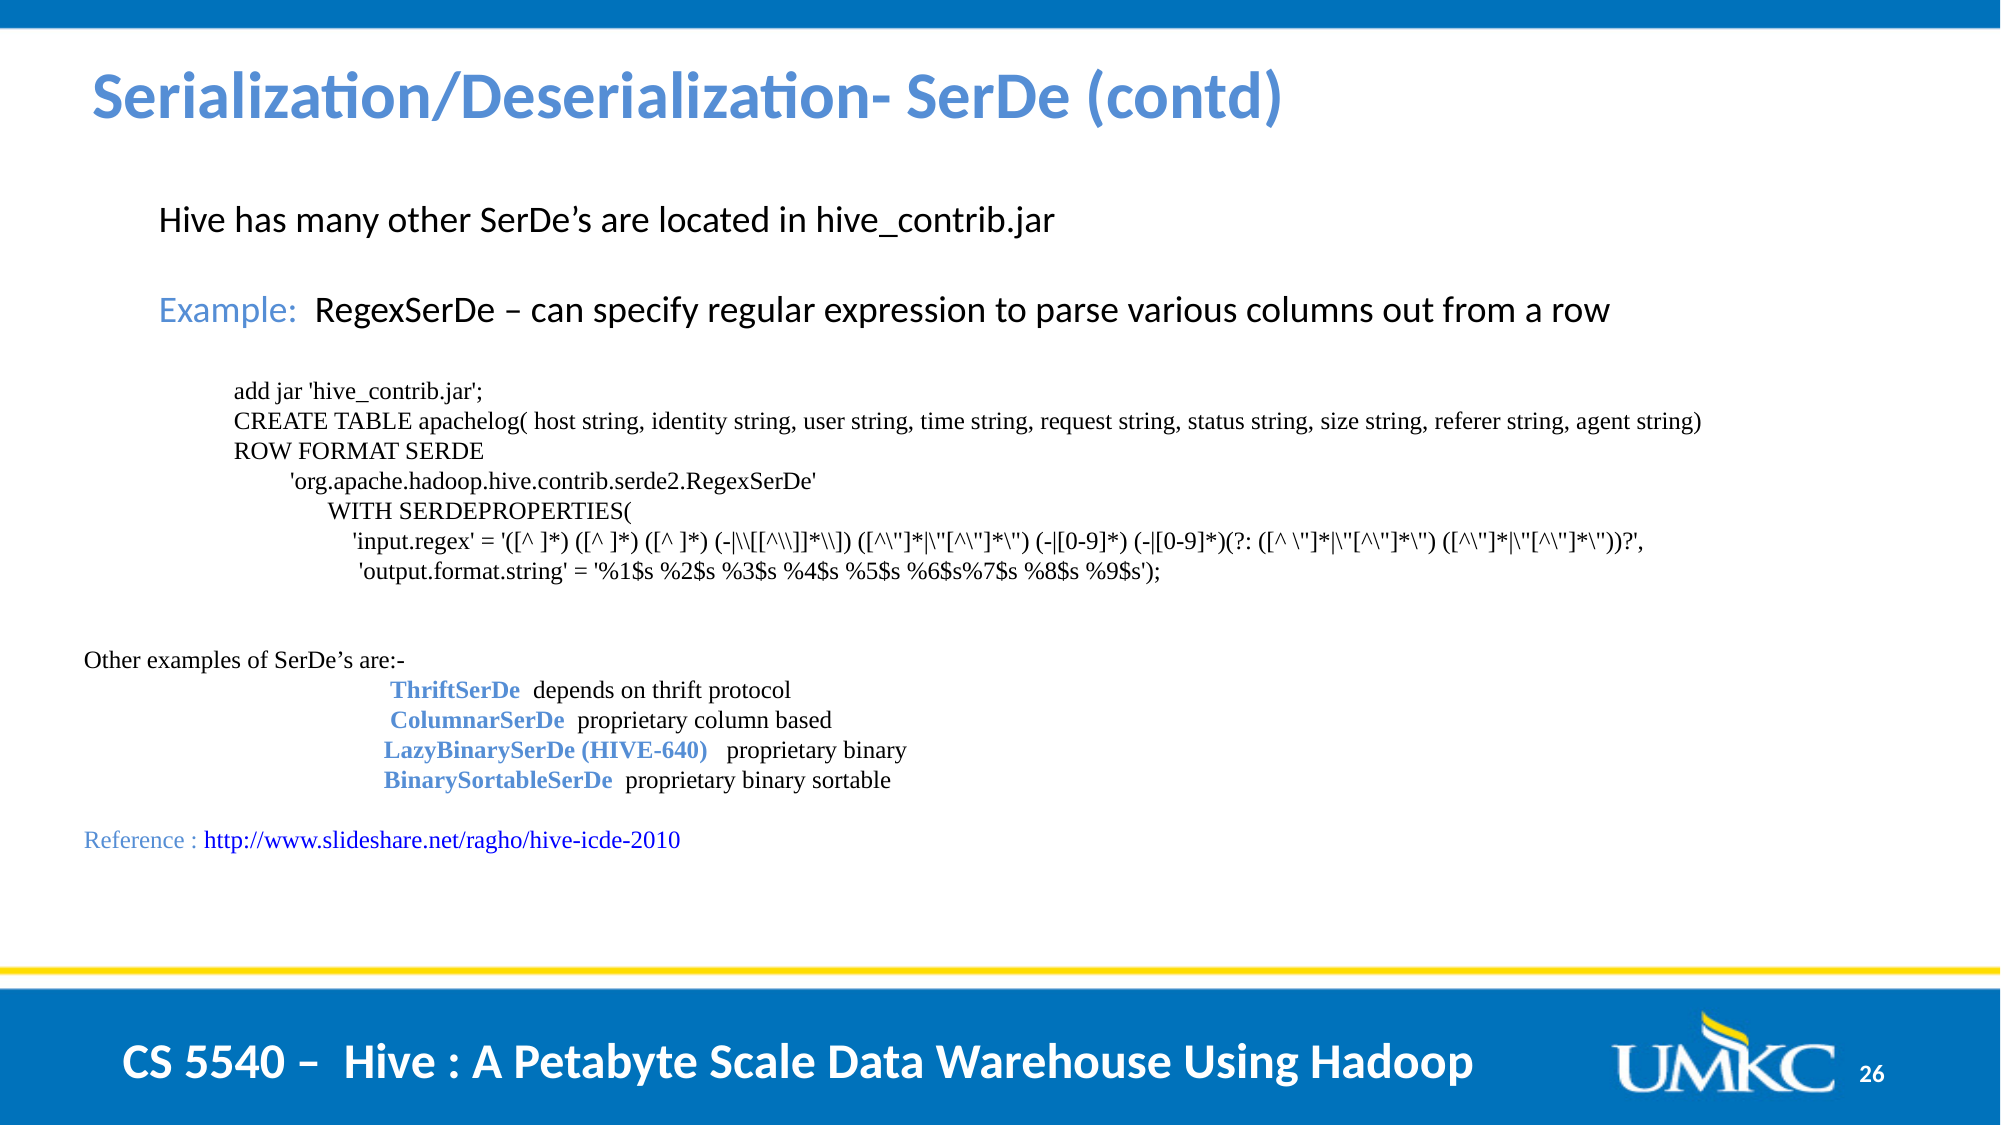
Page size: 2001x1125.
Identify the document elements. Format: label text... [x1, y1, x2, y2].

picture [0, 0, 2001, 1125]
slide_number 26 [1433, 1042, 1900, 1103]
text_box Hive has many other SerDe’s are located in hive_contrib.jar Example: RegexSerDe – can specify regular expression to parse various columns out from a row add jar 'hive_contrib.jar'; CREATE TABLE apachelog( host string, identity string, user string, time string, request string, status string, size string, referer string, agent string) ROW FORMAT SERDE 'org.apache.hadoop.hive.contrib.serde2.RegexSerDe' WITH SERDEPROPERTIES( 'input.regex' = '([^ ]*) ([^ ]*) ([^ ]*) (-|\\[[^\\]]*\\]) ([^\"]*|\"[^\"]*\") (-|[0-9]*) (-|[0-9]*)(?: ([^ \"]*|\"[^\"]*\") ([^\"]*|\"[^\"]*\"))?', 'output.format.string' = '%1$s %2$s %3$s %4$s %5$s %6$s%7$s %8$s %9$s'); Other examples of SerDe’s are:- ThriftSerDe depends on thrift protocol ColumnarSerDe proprietary column based LazyBinarySerDe (HIVE-640) proprietary binary BinarySortableSerDe proprietary binary sortable Reference : http://www.slideshare.net/ragho/hive-icde-2010 [0, 187, 2000, 951]
text_box Serialization/Deserialization- SerDe (contd) [77, 44, 1316, 140]
footer CS 5540 – Hive : A Petabyte Scale Data Warehouse Using Hadoop [0, 1028, 1618, 1089]
